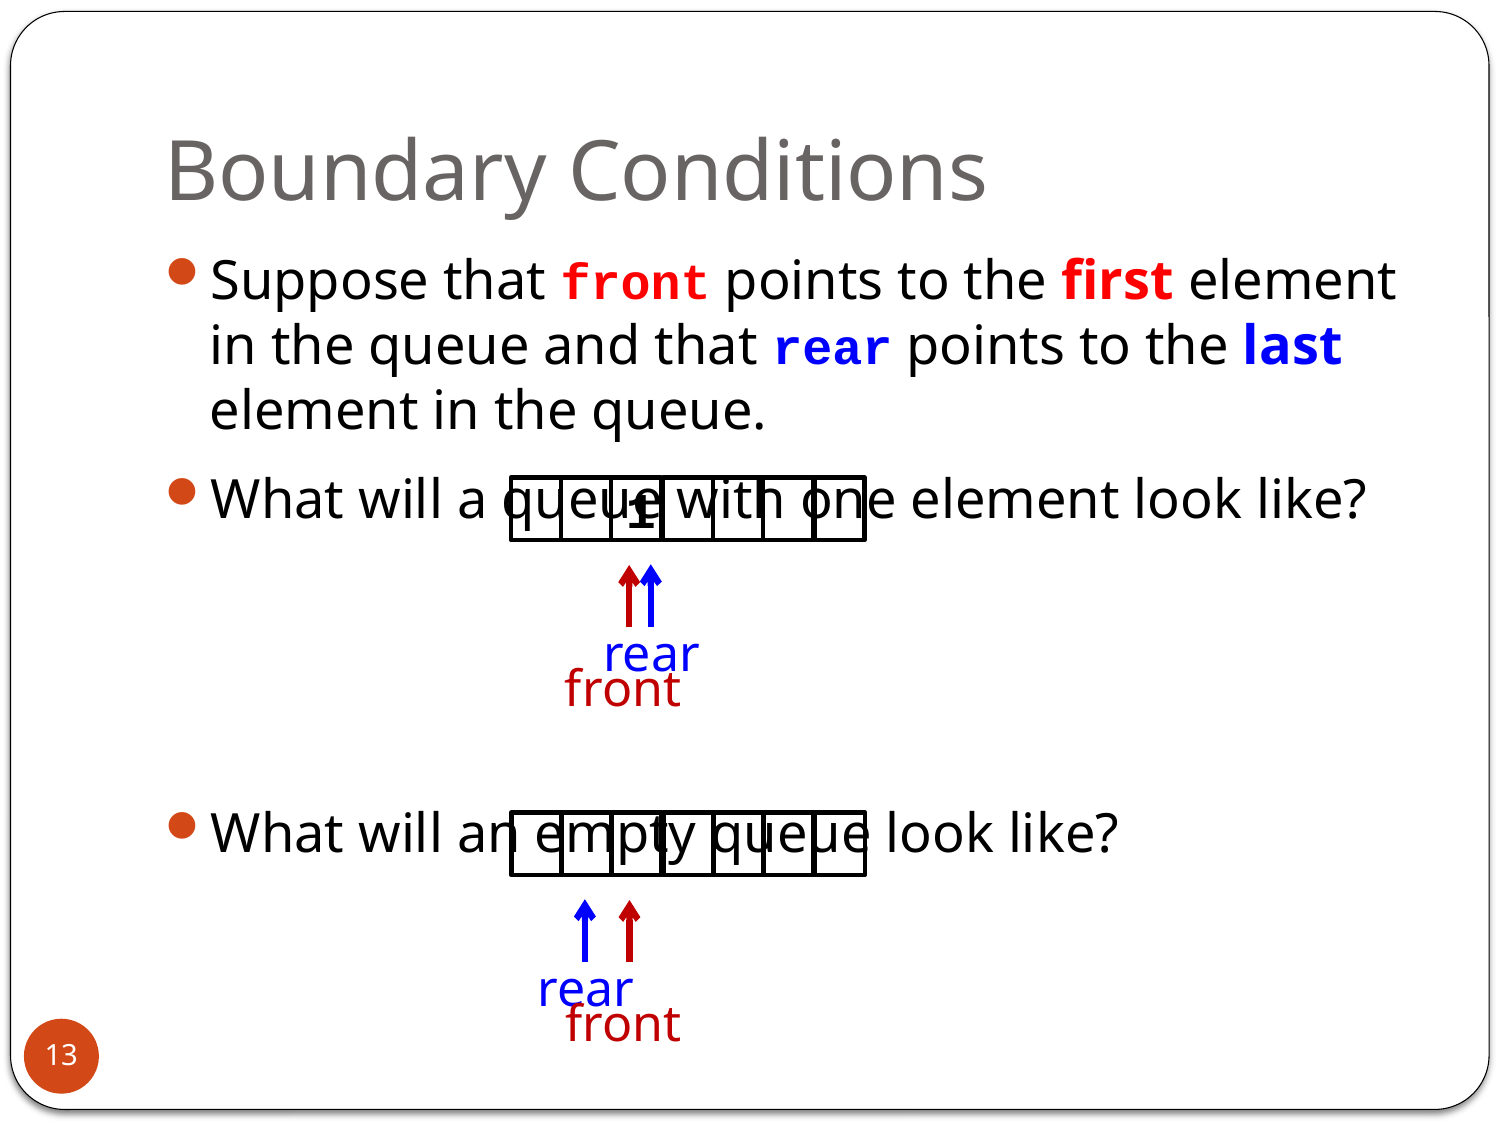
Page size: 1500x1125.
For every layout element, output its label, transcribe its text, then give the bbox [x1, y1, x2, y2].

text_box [510, 477, 865, 541]
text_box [684, 564, 704, 691]
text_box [510, 812, 866, 876]
slide_number 13 [23, 1018, 99, 1094]
title Boundary Conditions [150, 45, 1425, 233]
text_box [562, 899, 685, 1061]
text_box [533, 899, 561, 1026]
list Suppose that front points to the first element in the queue and that rear points to the last element in the queue. What will a queue with one element look like? What will an empty queue look like? [150, 237, 1425, 988]
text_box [562, 564, 684, 726]
